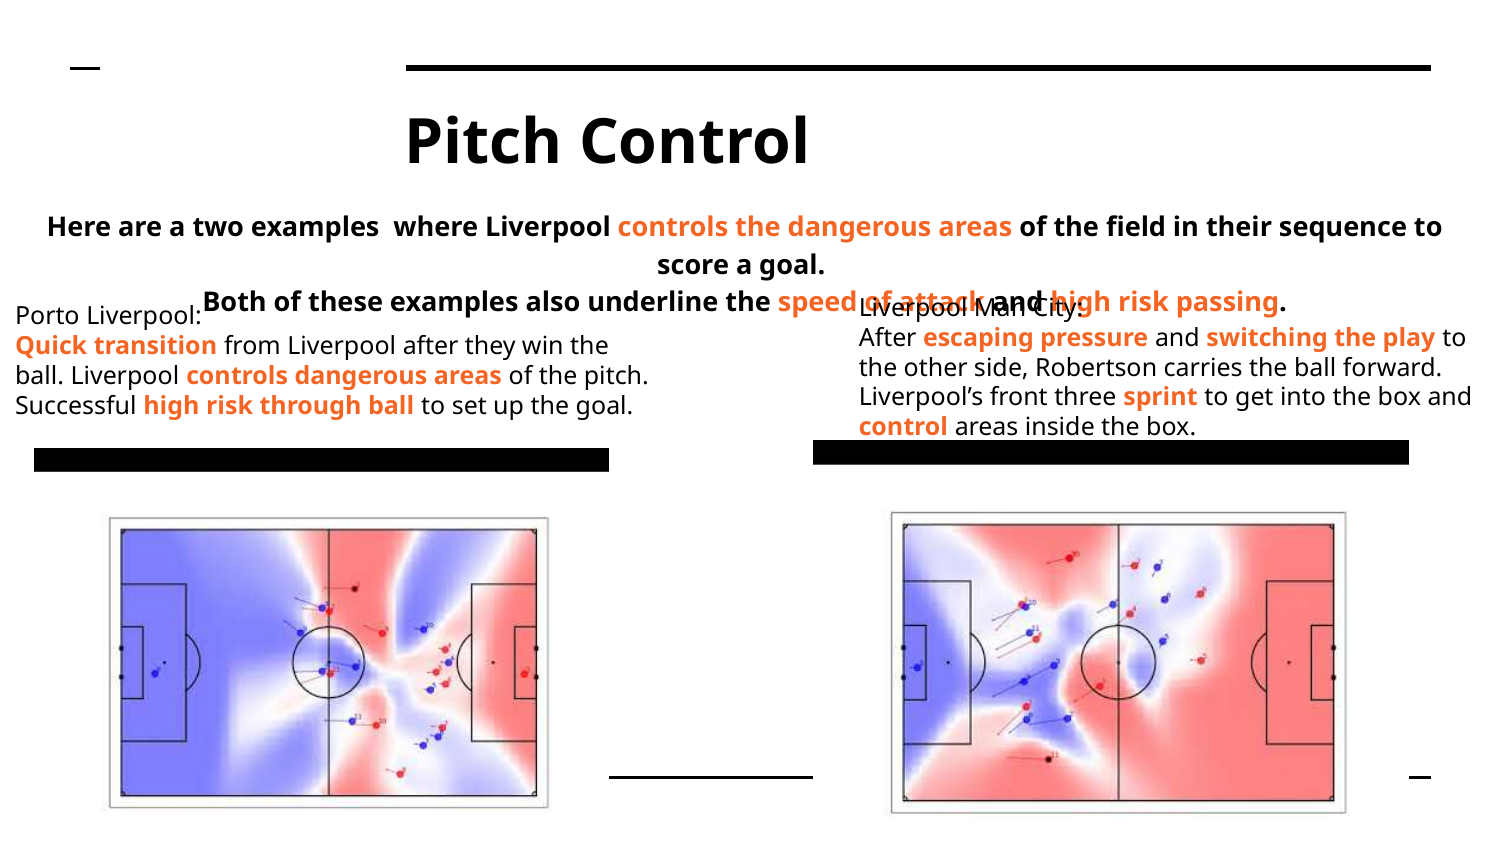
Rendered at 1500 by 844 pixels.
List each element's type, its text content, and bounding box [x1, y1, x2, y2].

list Here are a two examples where Liverpool controls the dangerous areas of the field in their sequence to score a goal. Both of these examples also underline the speed of attack and high risk passing. [0, 189, 1490, 295]
picture [813, 440, 1409, 844]
text_box Porto Liverpool: Quick transition from Liverpool after they win the ball. Liverpool controls dangerous areas of the pitch. Successful high risk through ball to set up the goal. [0, 285, 678, 432]
title Pitch Control [389, 85, 1427, 189]
text_box Liverpool Man City: After escaping pressure and switching the play to the other side, Robertson carries the ball forward. Liverpool’s front three sprint to get into the box and control areas inside the box. [843, 276, 1500, 441]
picture [33, 447, 609, 844]
